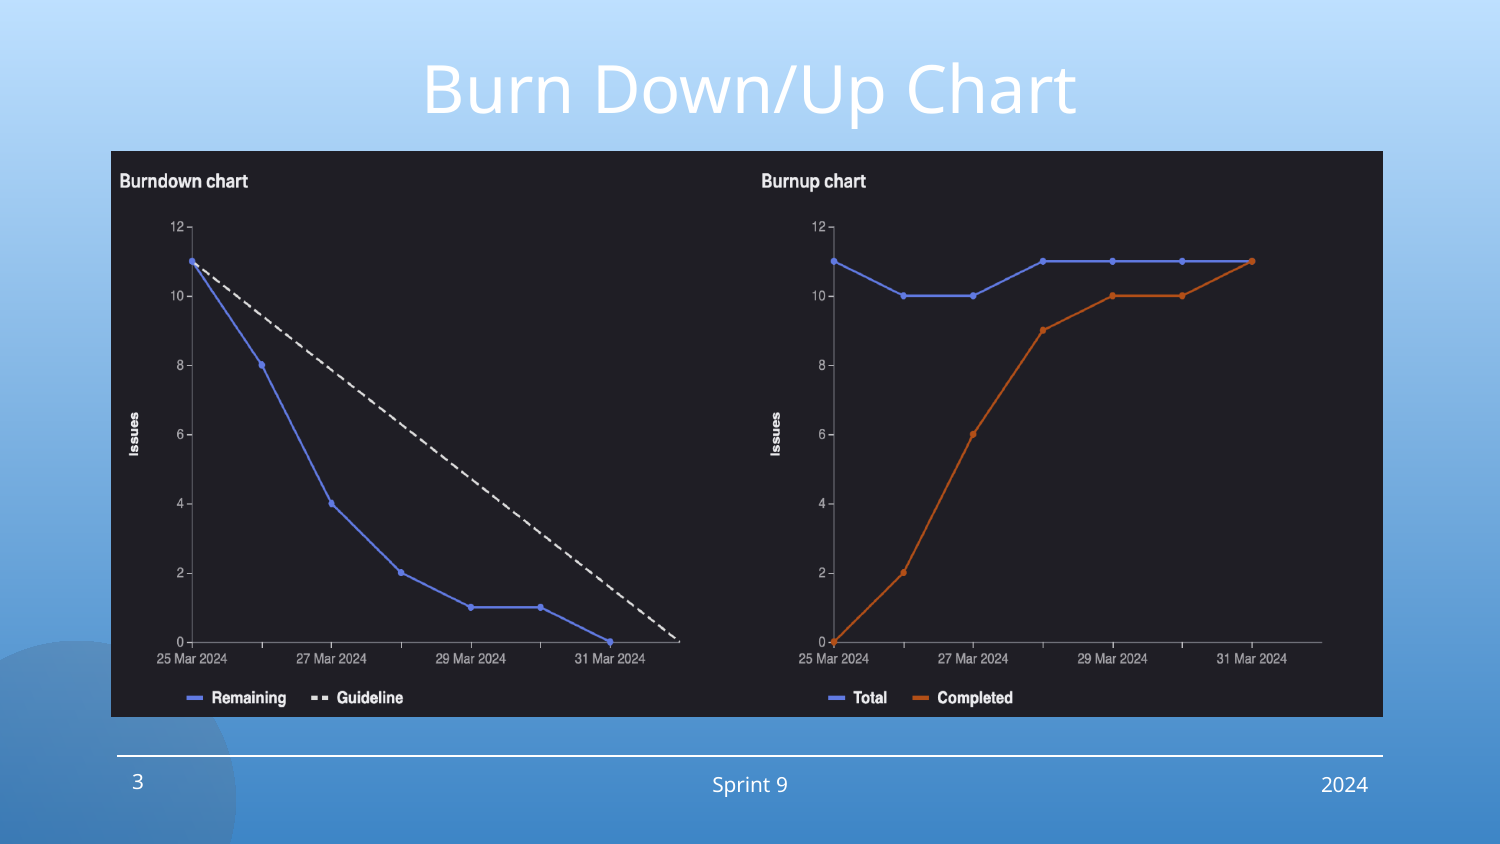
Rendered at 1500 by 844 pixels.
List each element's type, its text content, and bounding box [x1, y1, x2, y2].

title Burn Down/Up Chart [116, 32, 1383, 127]
picture [110, 151, 1384, 717]
subtitle 2024 [1202, 758, 1383, 809]
subtitle Sprint 9 [546, 758, 954, 809]
slide_number ‹#› [116, 757, 192, 808]
